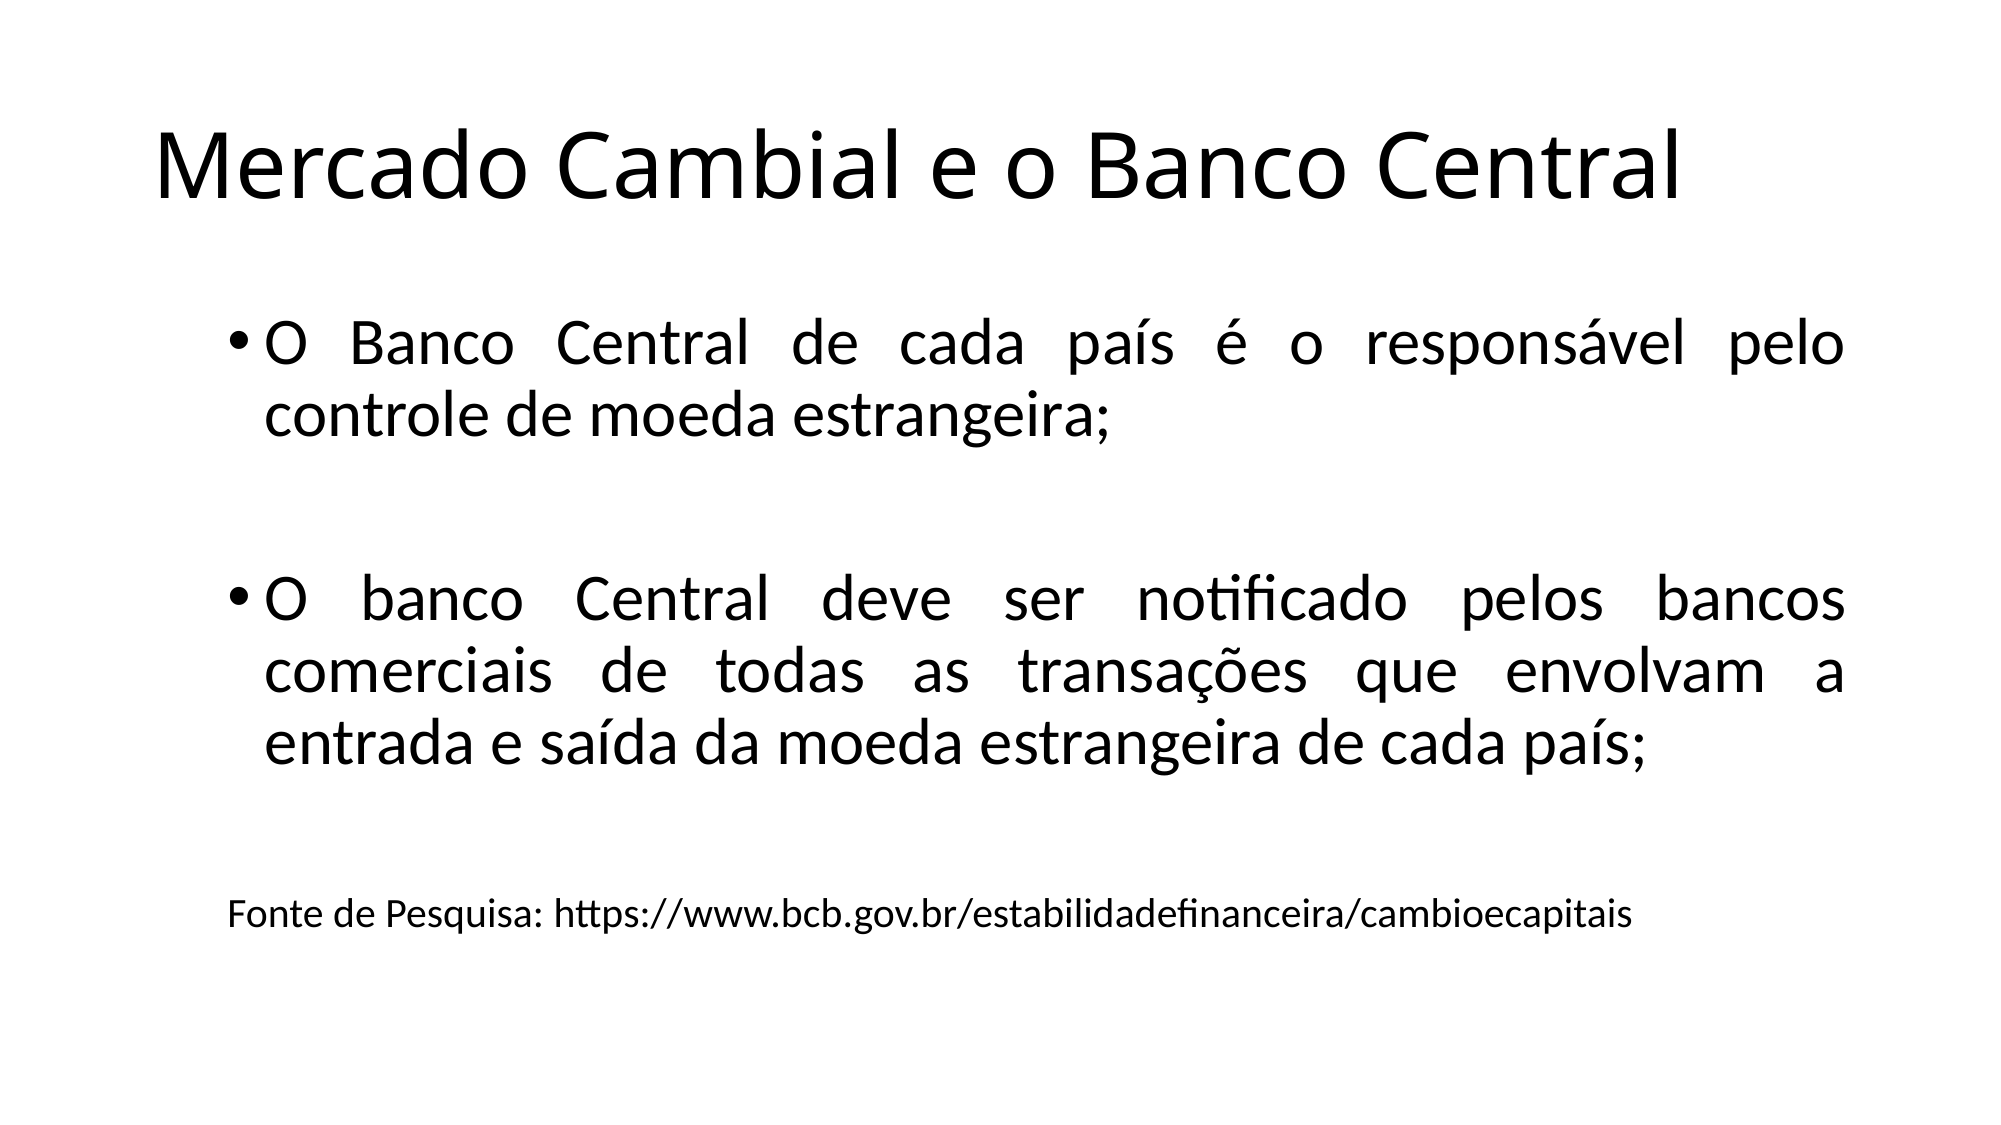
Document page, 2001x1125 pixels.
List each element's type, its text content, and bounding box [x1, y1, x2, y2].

title Mercado Cambial e o Banco Central [137, 59, 1863, 278]
list O Banco Central de cada país é o responsável pelo controle de moeda estrangeira; O banco Central deve ser notificado pelos bancos comerciais de todas as transações que envolvam a entrada e saída da moeda estrangeira de cada país; Fonte de Pesquisa: https://www.bcb.gov.br/estabilidadefinanceira/cambioecapitais [137, 299, 1863, 1014]
